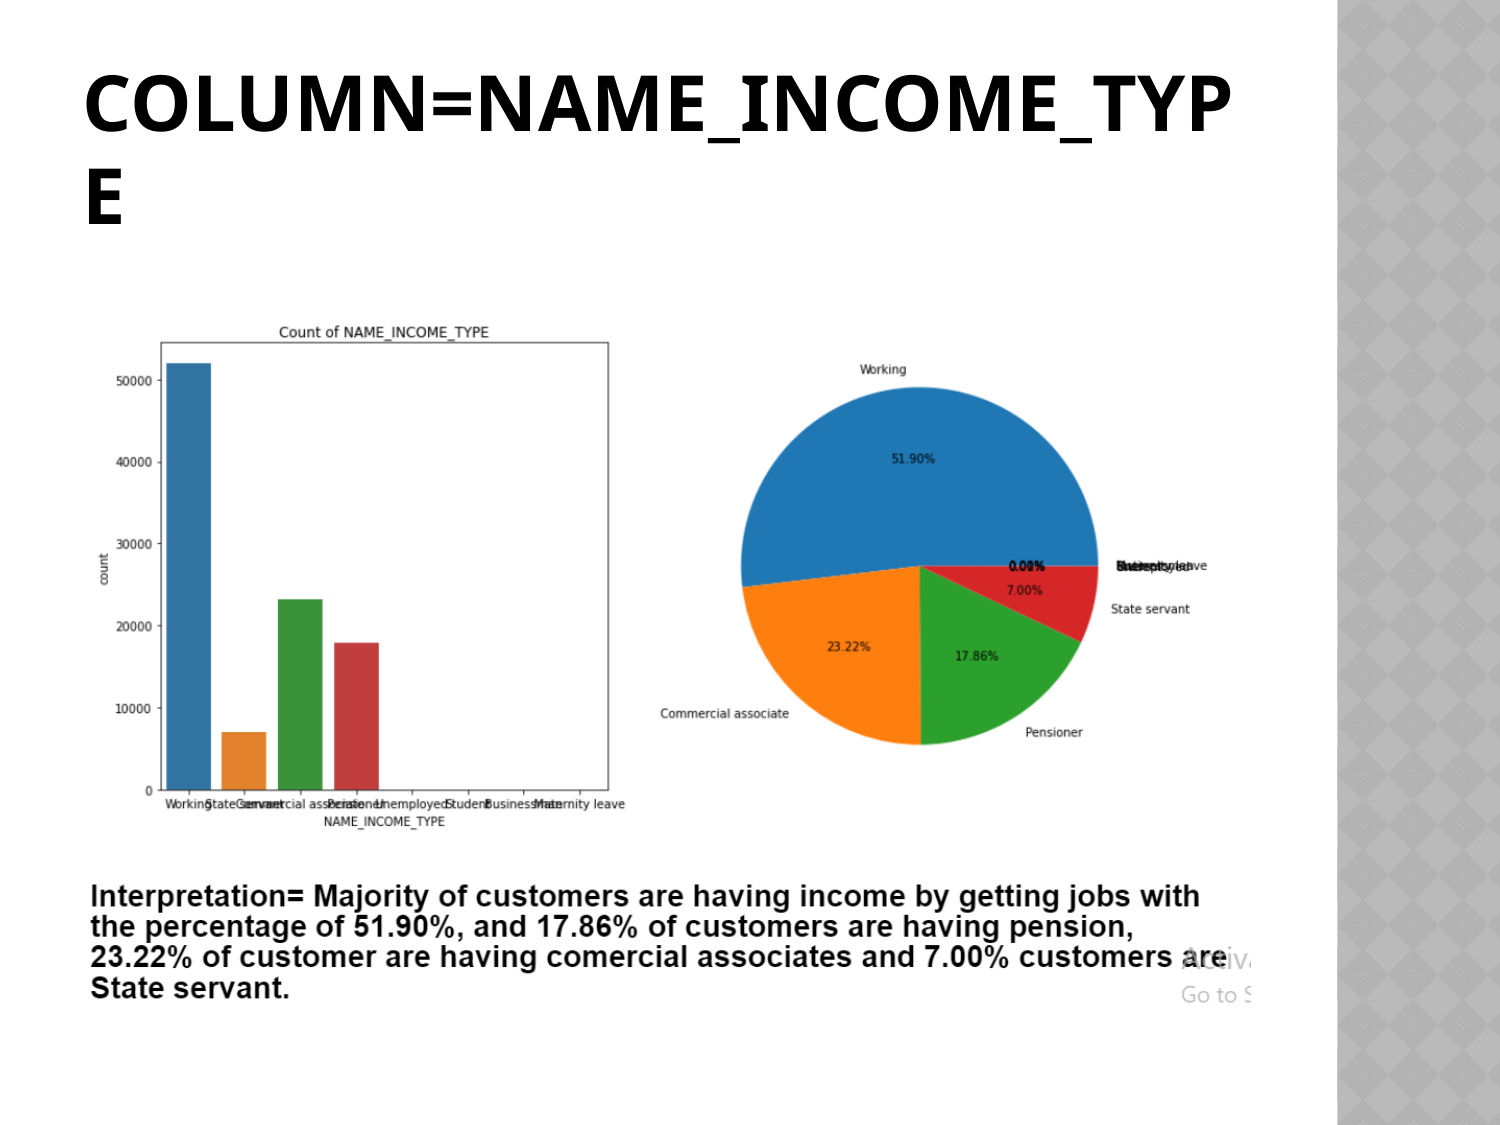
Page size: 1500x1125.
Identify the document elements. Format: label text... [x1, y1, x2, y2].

title Column=Name_Income_Type [75, 52, 1263, 240]
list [86, 310, 1251, 1013]
